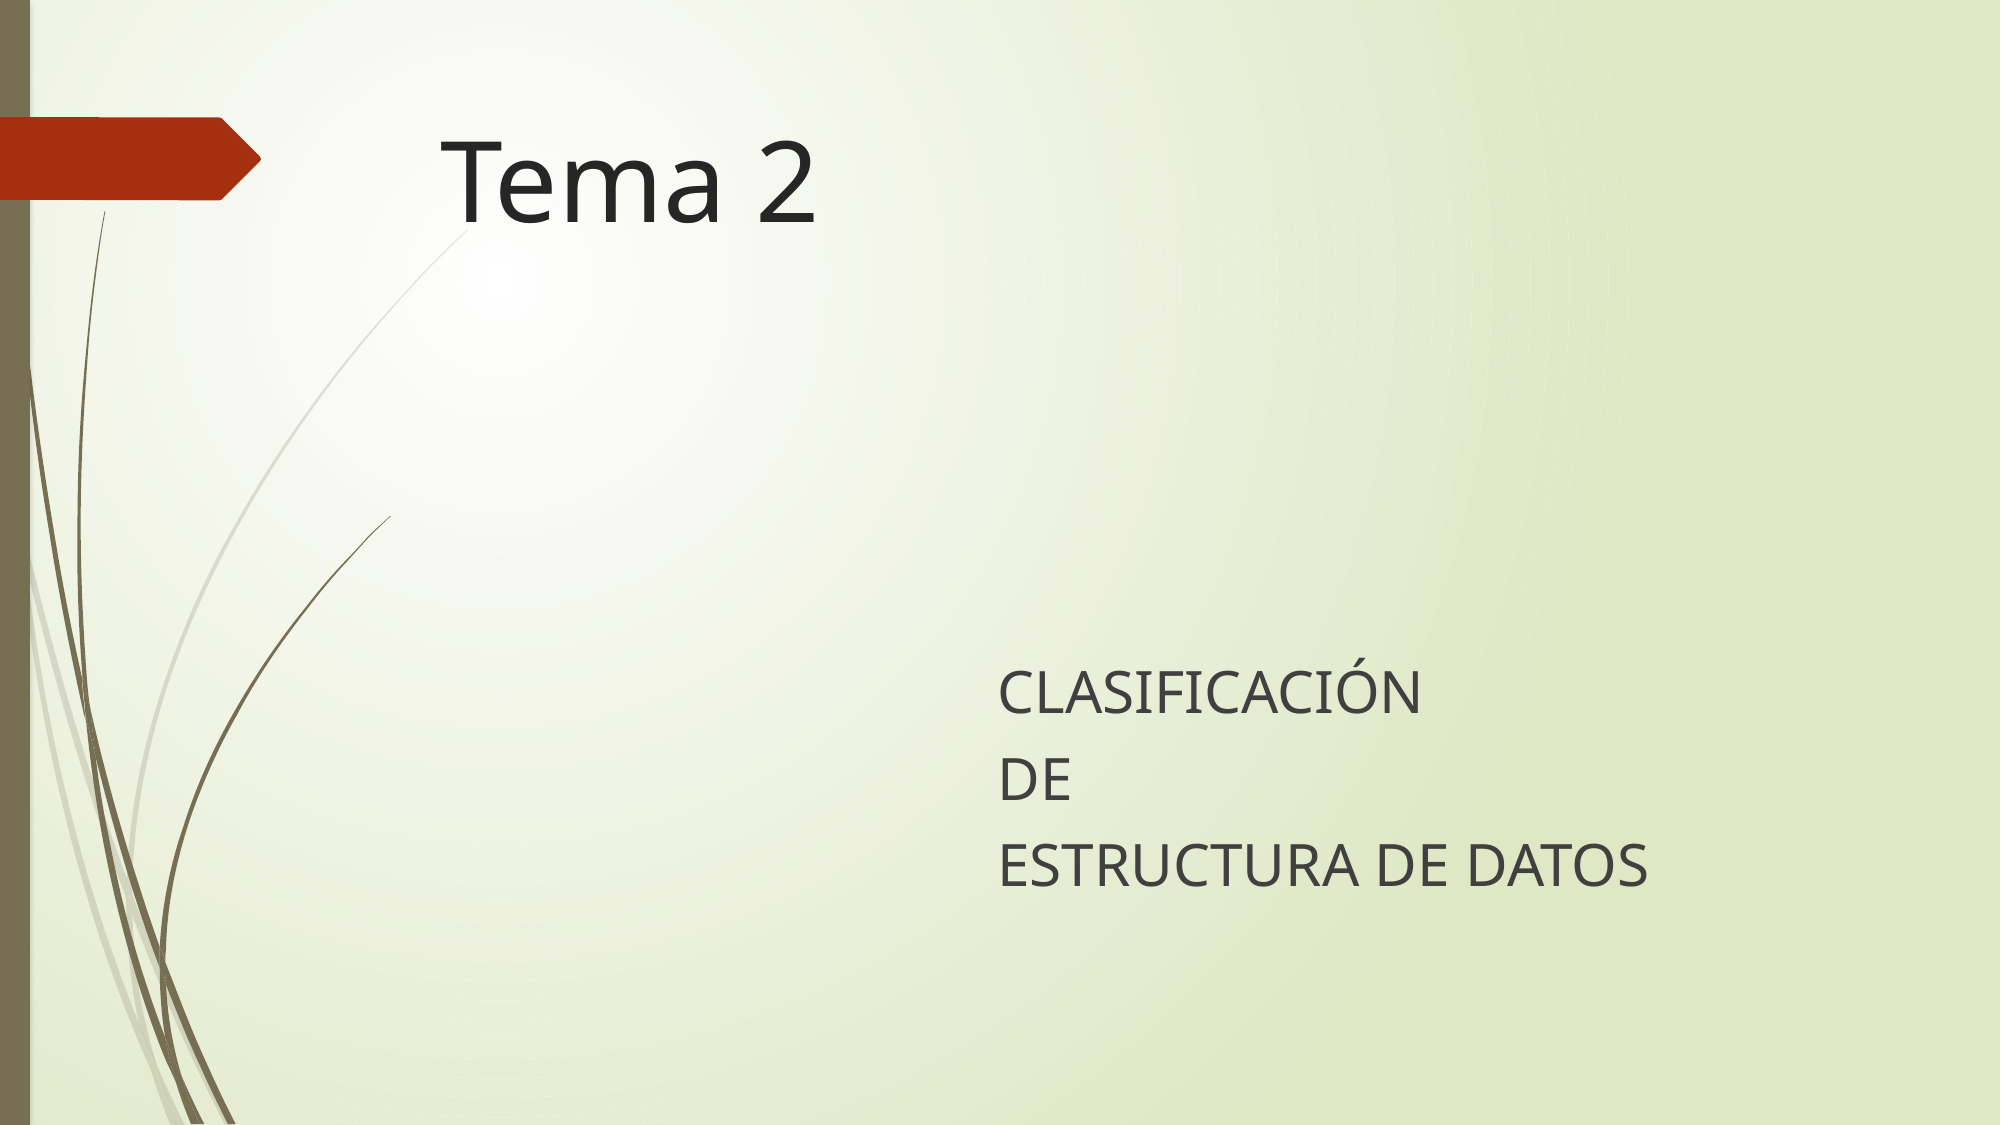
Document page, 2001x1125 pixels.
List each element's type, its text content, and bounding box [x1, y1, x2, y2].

title Tema 2 [425, 102, 1063, 256]
list CLASIFICACIÓN DE ESTRUCTURA DE DATOS [982, 647, 1836, 909]
